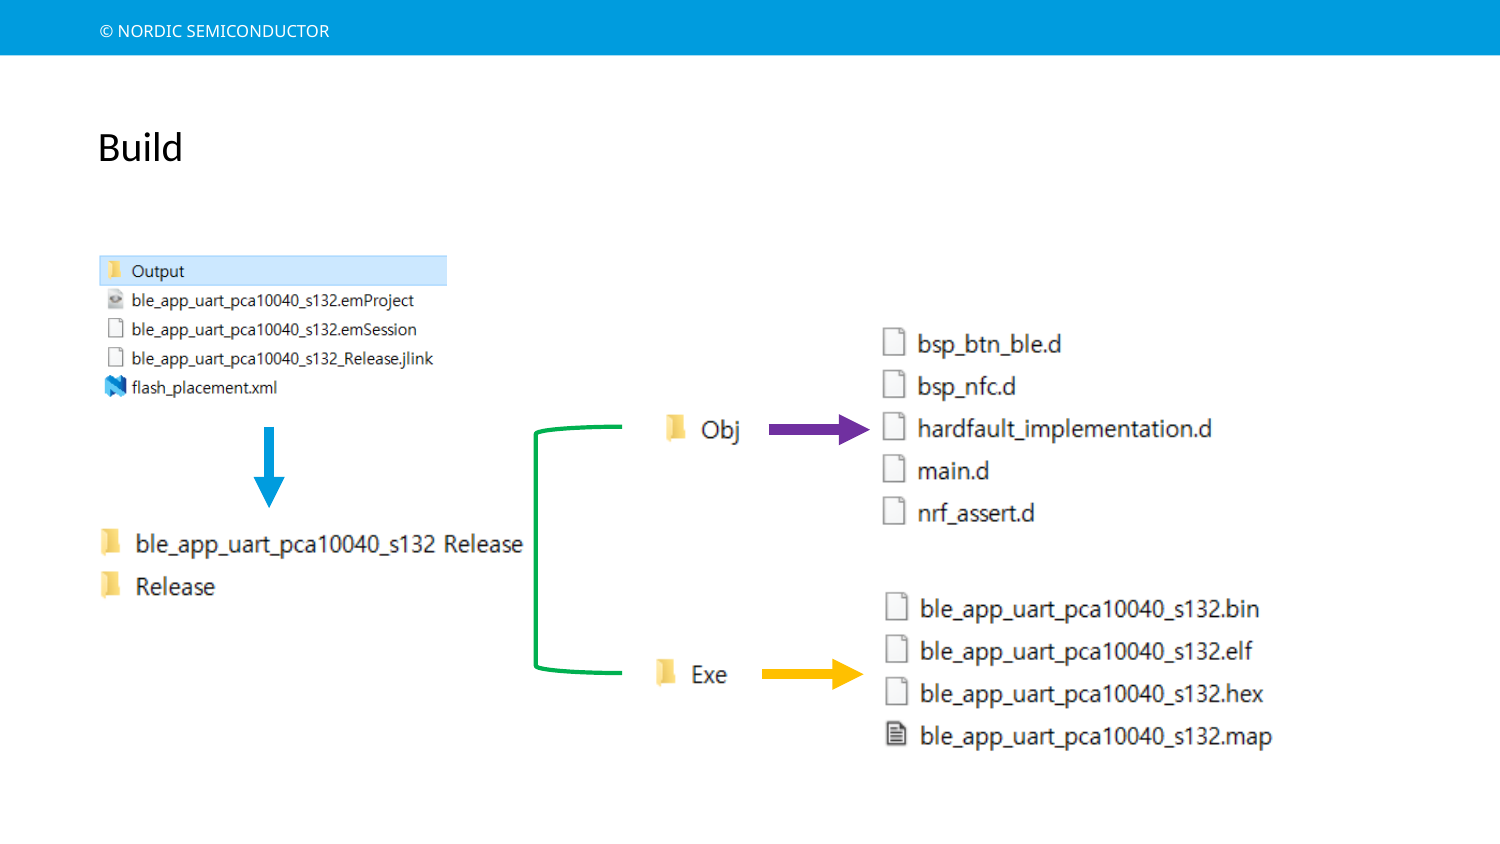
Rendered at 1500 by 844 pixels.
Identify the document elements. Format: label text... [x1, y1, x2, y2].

picture [869, 319, 1222, 540]
picture [91, 248, 447, 401]
picture [644, 645, 749, 701]
picture [91, 518, 537, 616]
picture [877, 583, 1293, 763]
title Build [82, 88, 1360, 170]
text_box [533, 424, 623, 676]
picture [654, 395, 770, 464]
